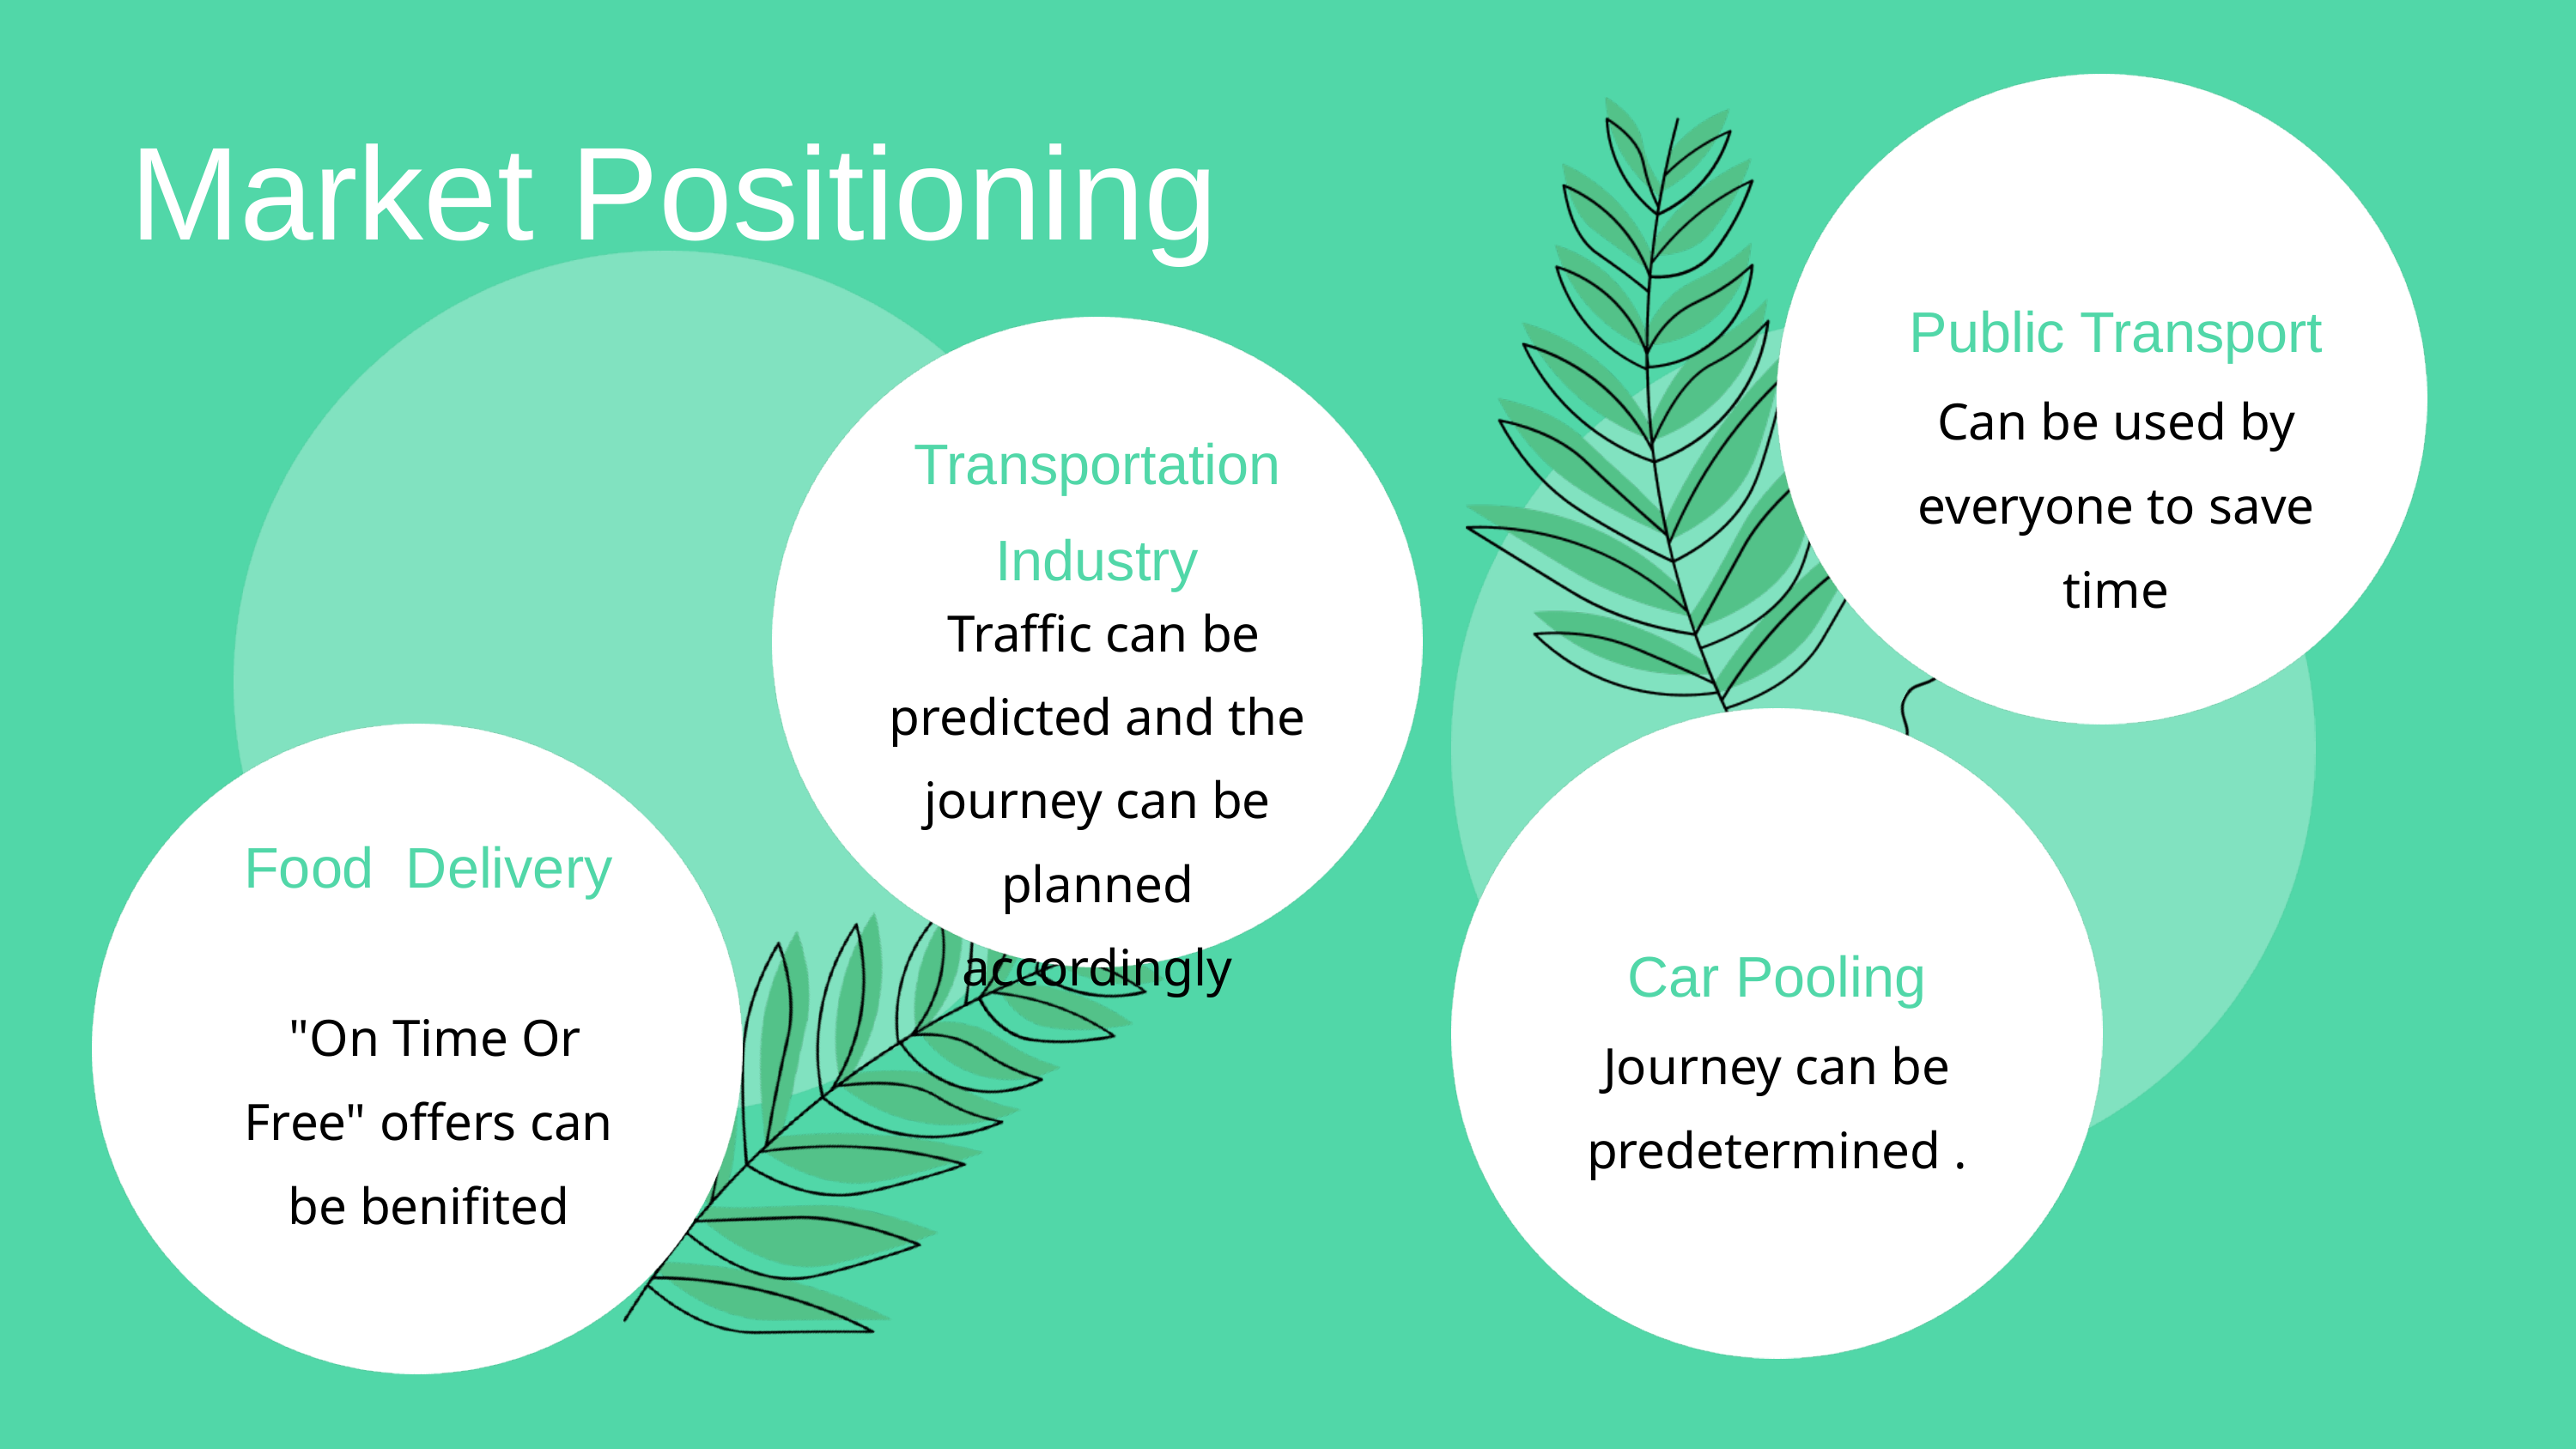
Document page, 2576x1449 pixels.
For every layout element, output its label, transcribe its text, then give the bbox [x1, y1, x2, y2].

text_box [1582, 912, 1972, 1147]
text_box Market Positioning [130, 107, 1452, 256]
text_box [883, 399, 1312, 925]
picture [1170, 968, 1178, 982]
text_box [1883, 267, 2349, 570]
picture [1451, 74, 2427, 1360]
picture [91, 251, 1423, 1440]
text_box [234, 803, 624, 1255]
